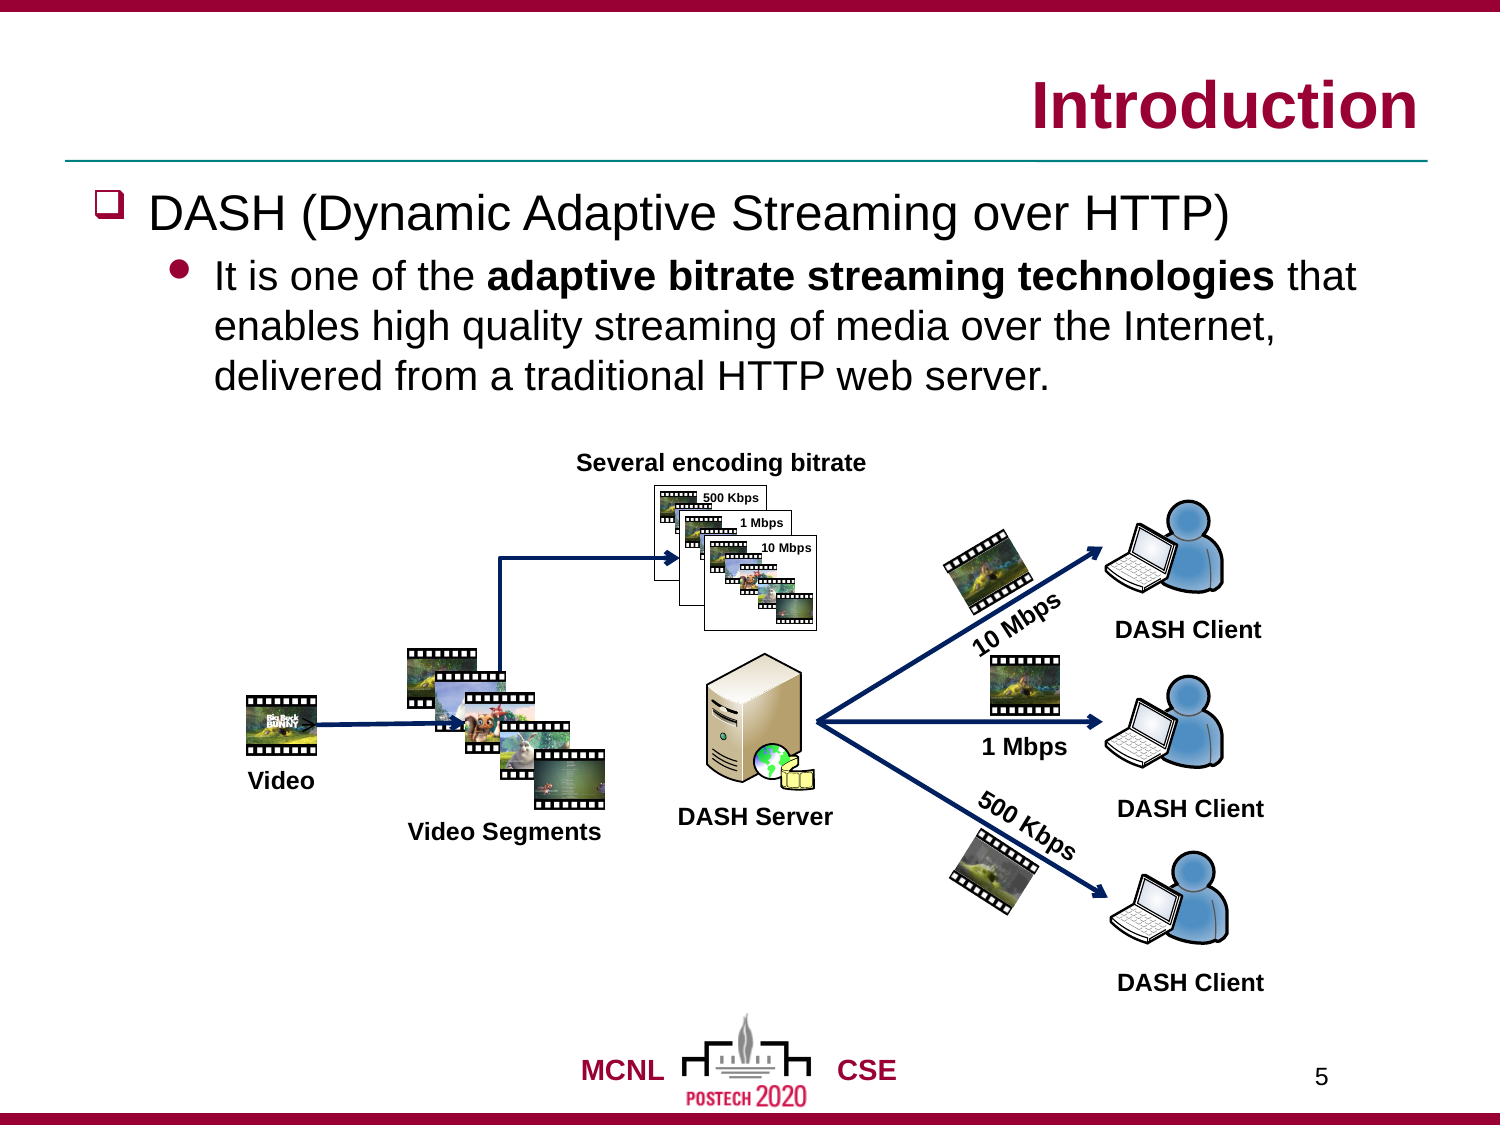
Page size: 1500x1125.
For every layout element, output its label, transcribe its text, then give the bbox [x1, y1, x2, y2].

slide_number 5 [1299, 1052, 1425, 1113]
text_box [231, 438, 1281, 1006]
list DASH (Dynamic Adaptive Streaming over HTTP) It is one of the adaptive bitrate streaming technologies that enables high quality streaming of media over the Internet, delivered from a traditional HTTP web server. [76, 172, 1427, 1024]
title Introduction [74, 36, 1436, 150]
picture [672, 1024, 820, 1111]
